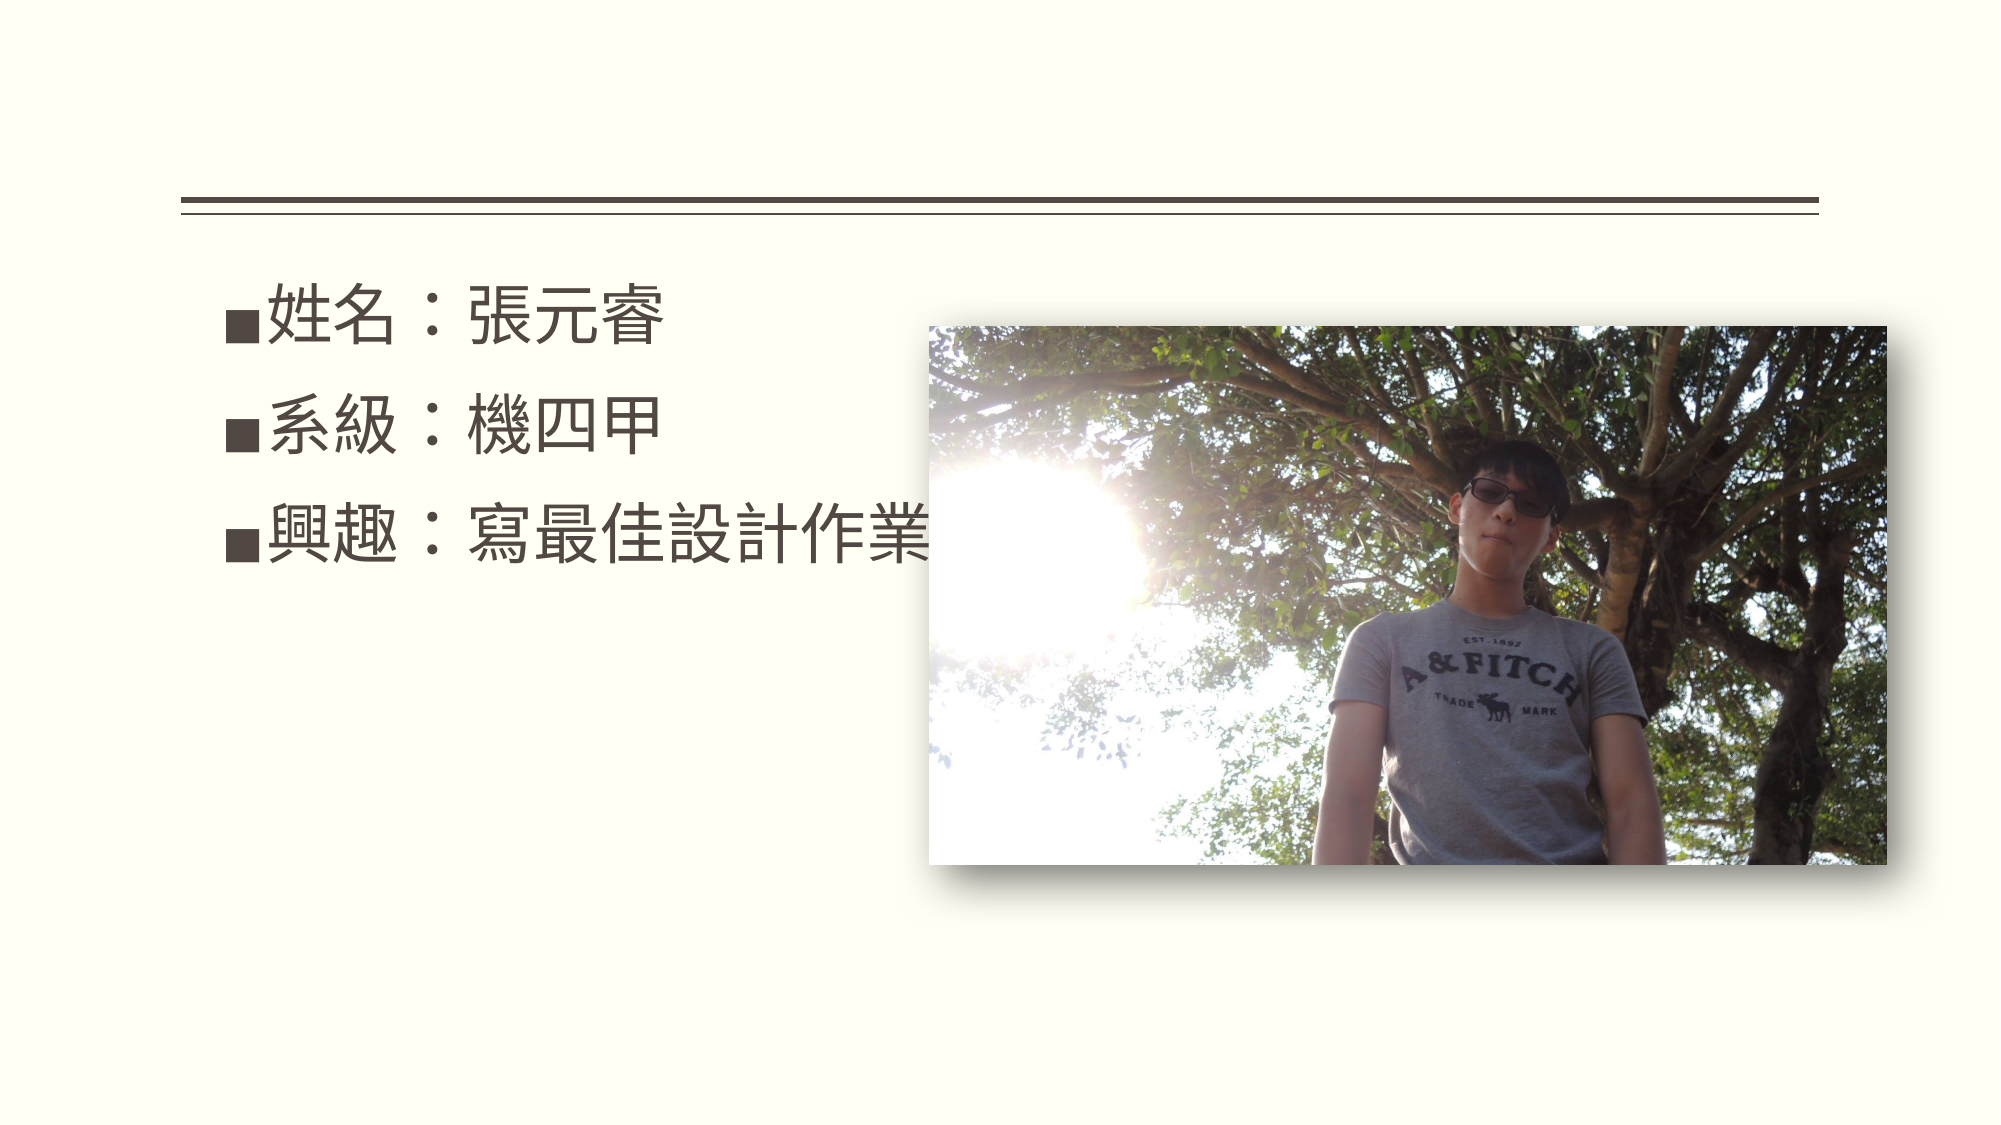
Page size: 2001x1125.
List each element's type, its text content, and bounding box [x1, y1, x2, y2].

list 姓名：張元睿 系級：機四甲 興趣：寫最佳設計作業 [184, 267, 989, 1018]
picture [928, 325, 1887, 865]
